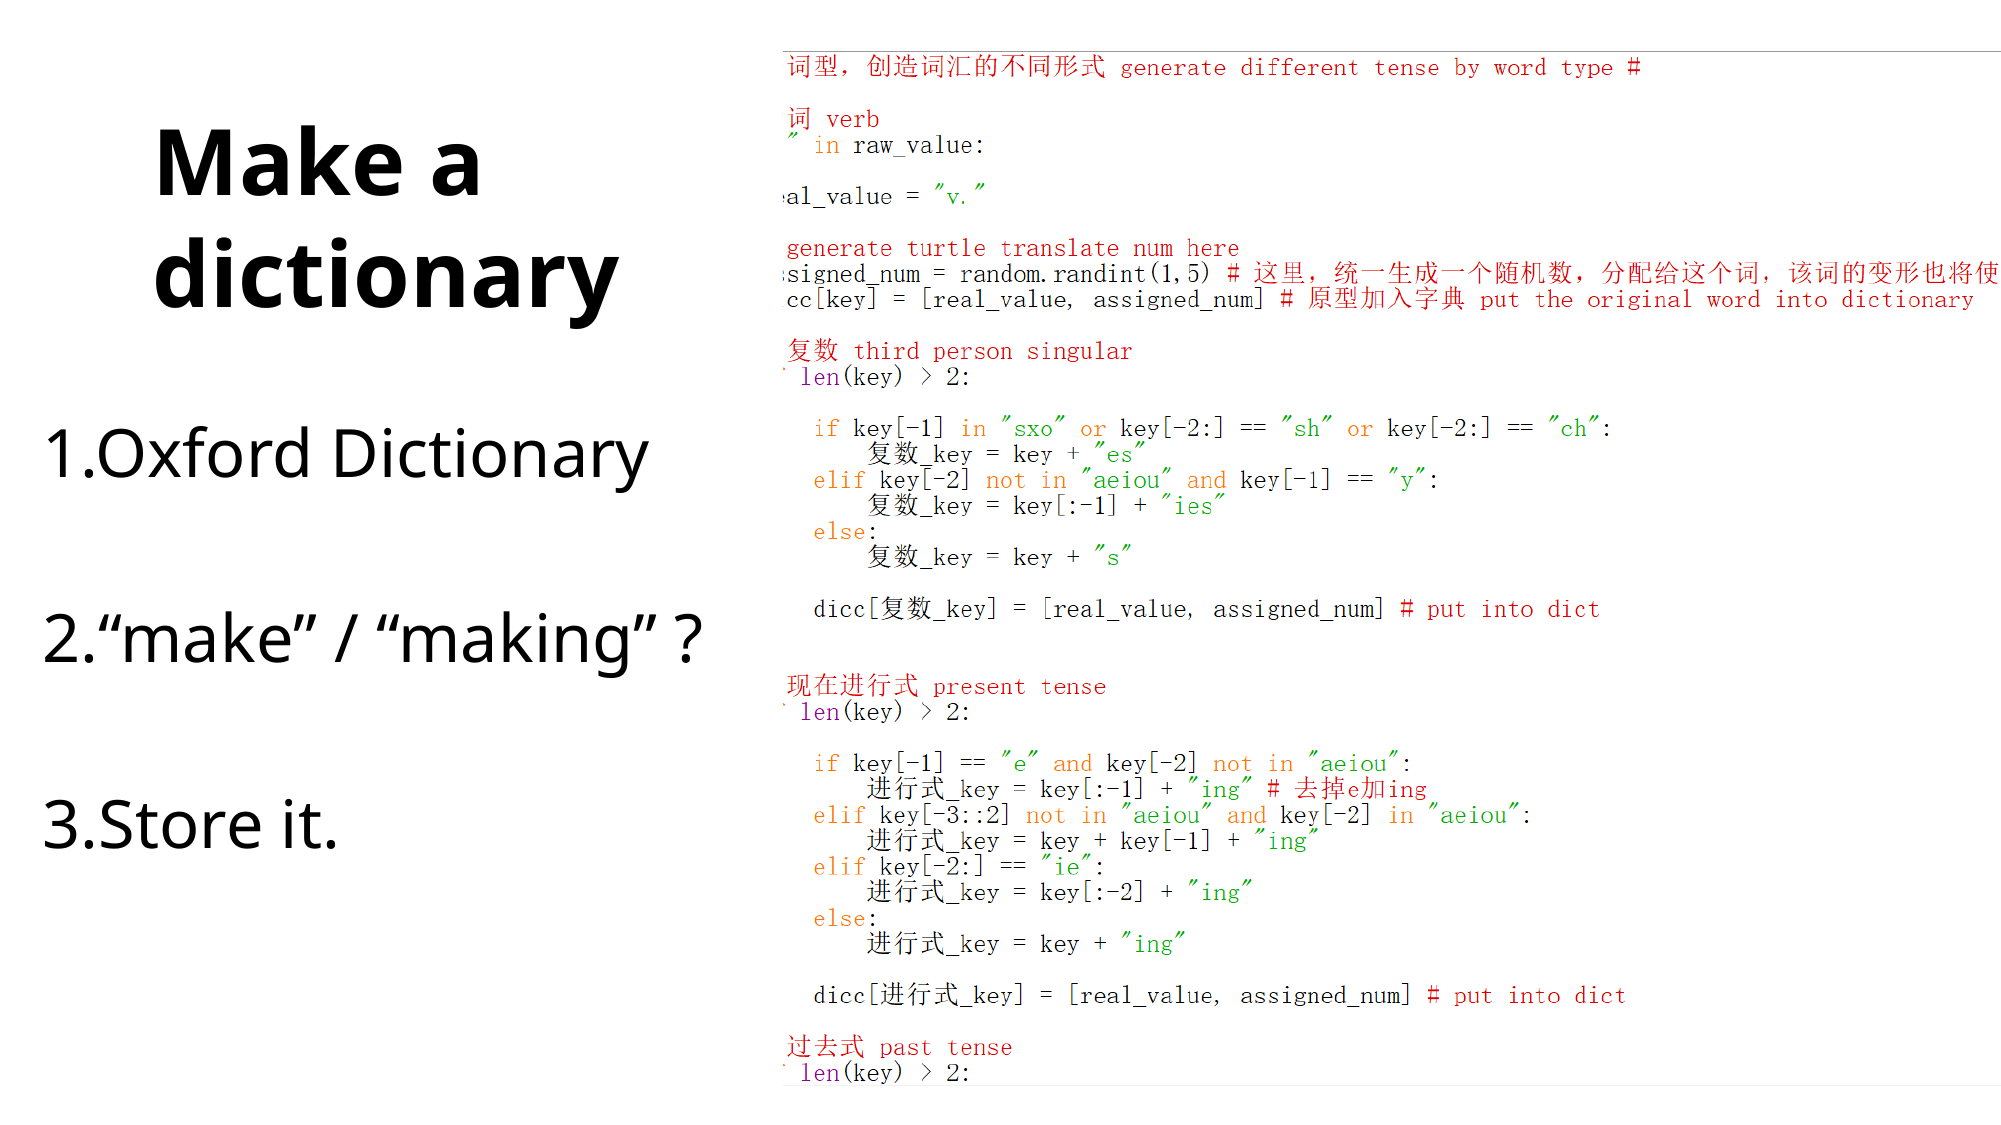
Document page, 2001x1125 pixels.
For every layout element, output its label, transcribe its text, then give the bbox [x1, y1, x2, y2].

title Make a dictionary [137, 75, 782, 338]
list 1.Oxford Dictionary 2.“make” / “making” ? 3.Store it. [27, 351, 782, 963]
picture [782, 51, 2001, 1086]
